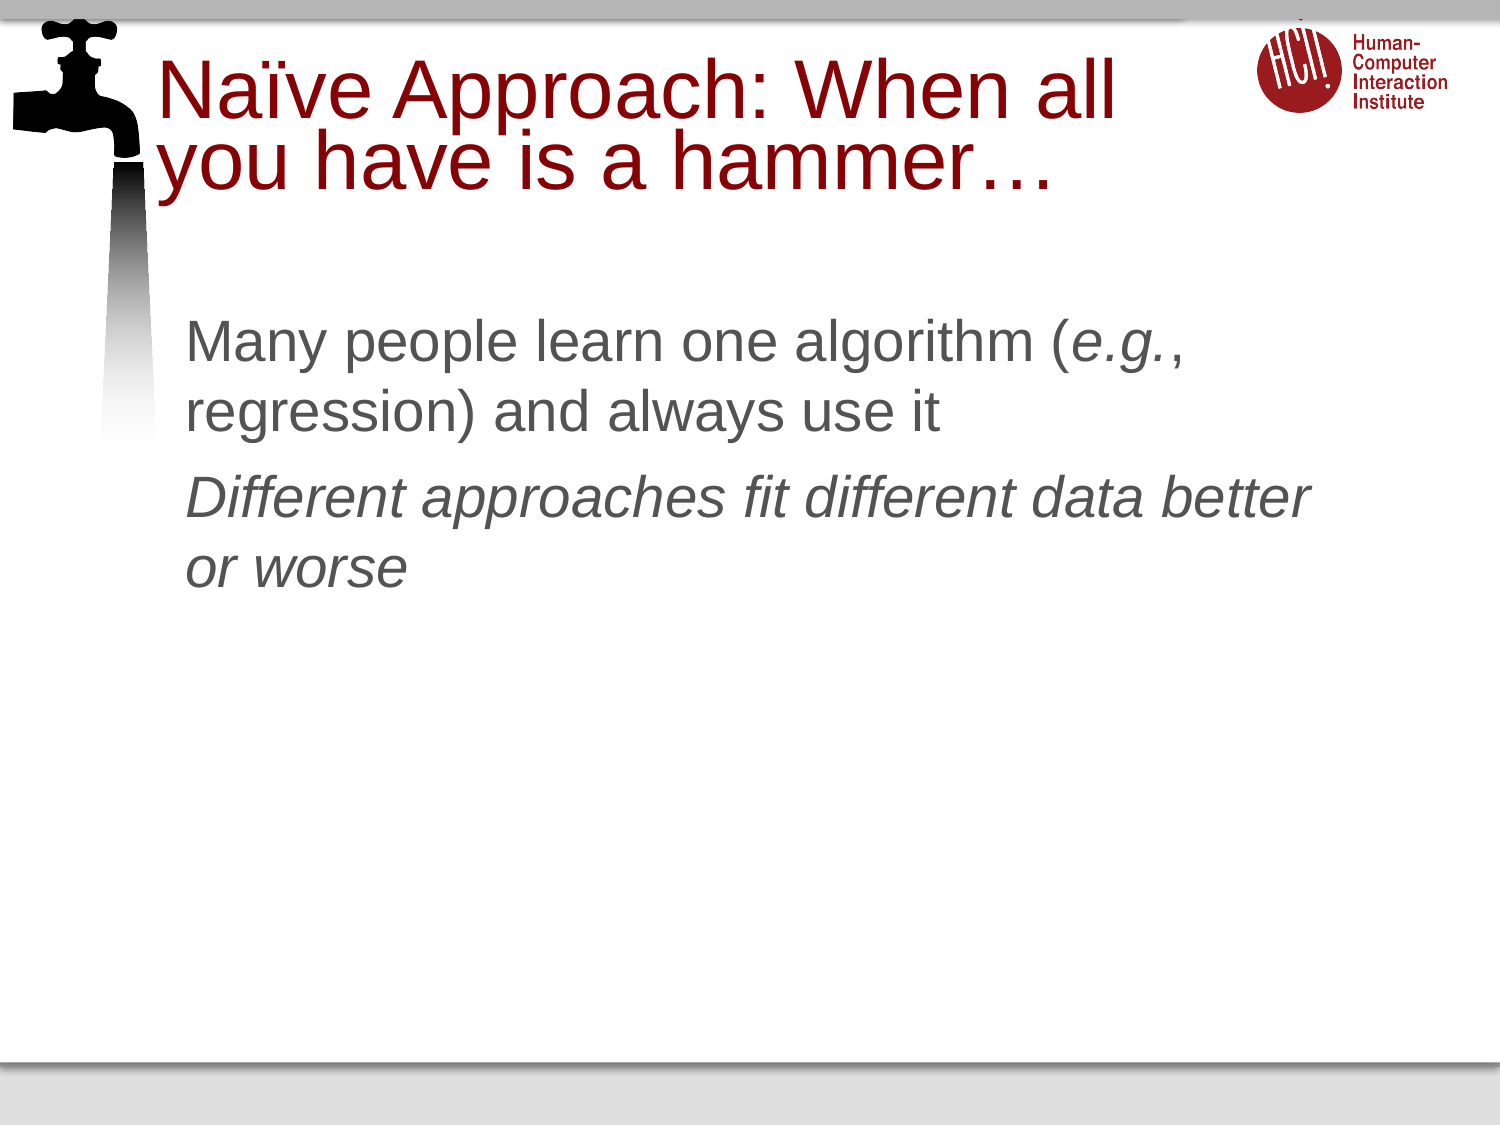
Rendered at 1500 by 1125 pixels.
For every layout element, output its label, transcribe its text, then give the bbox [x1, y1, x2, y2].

title Naïve Approach: When all you have is a hammer… [156, 50, 1187, 214]
picture [1257, 20, 1447, 113]
picture [13, 20, 140, 158]
list Many people learn one algorithm (e.g., regression) and always use it Different approaches fit different data better or worse [185, 303, 1342, 1022]
